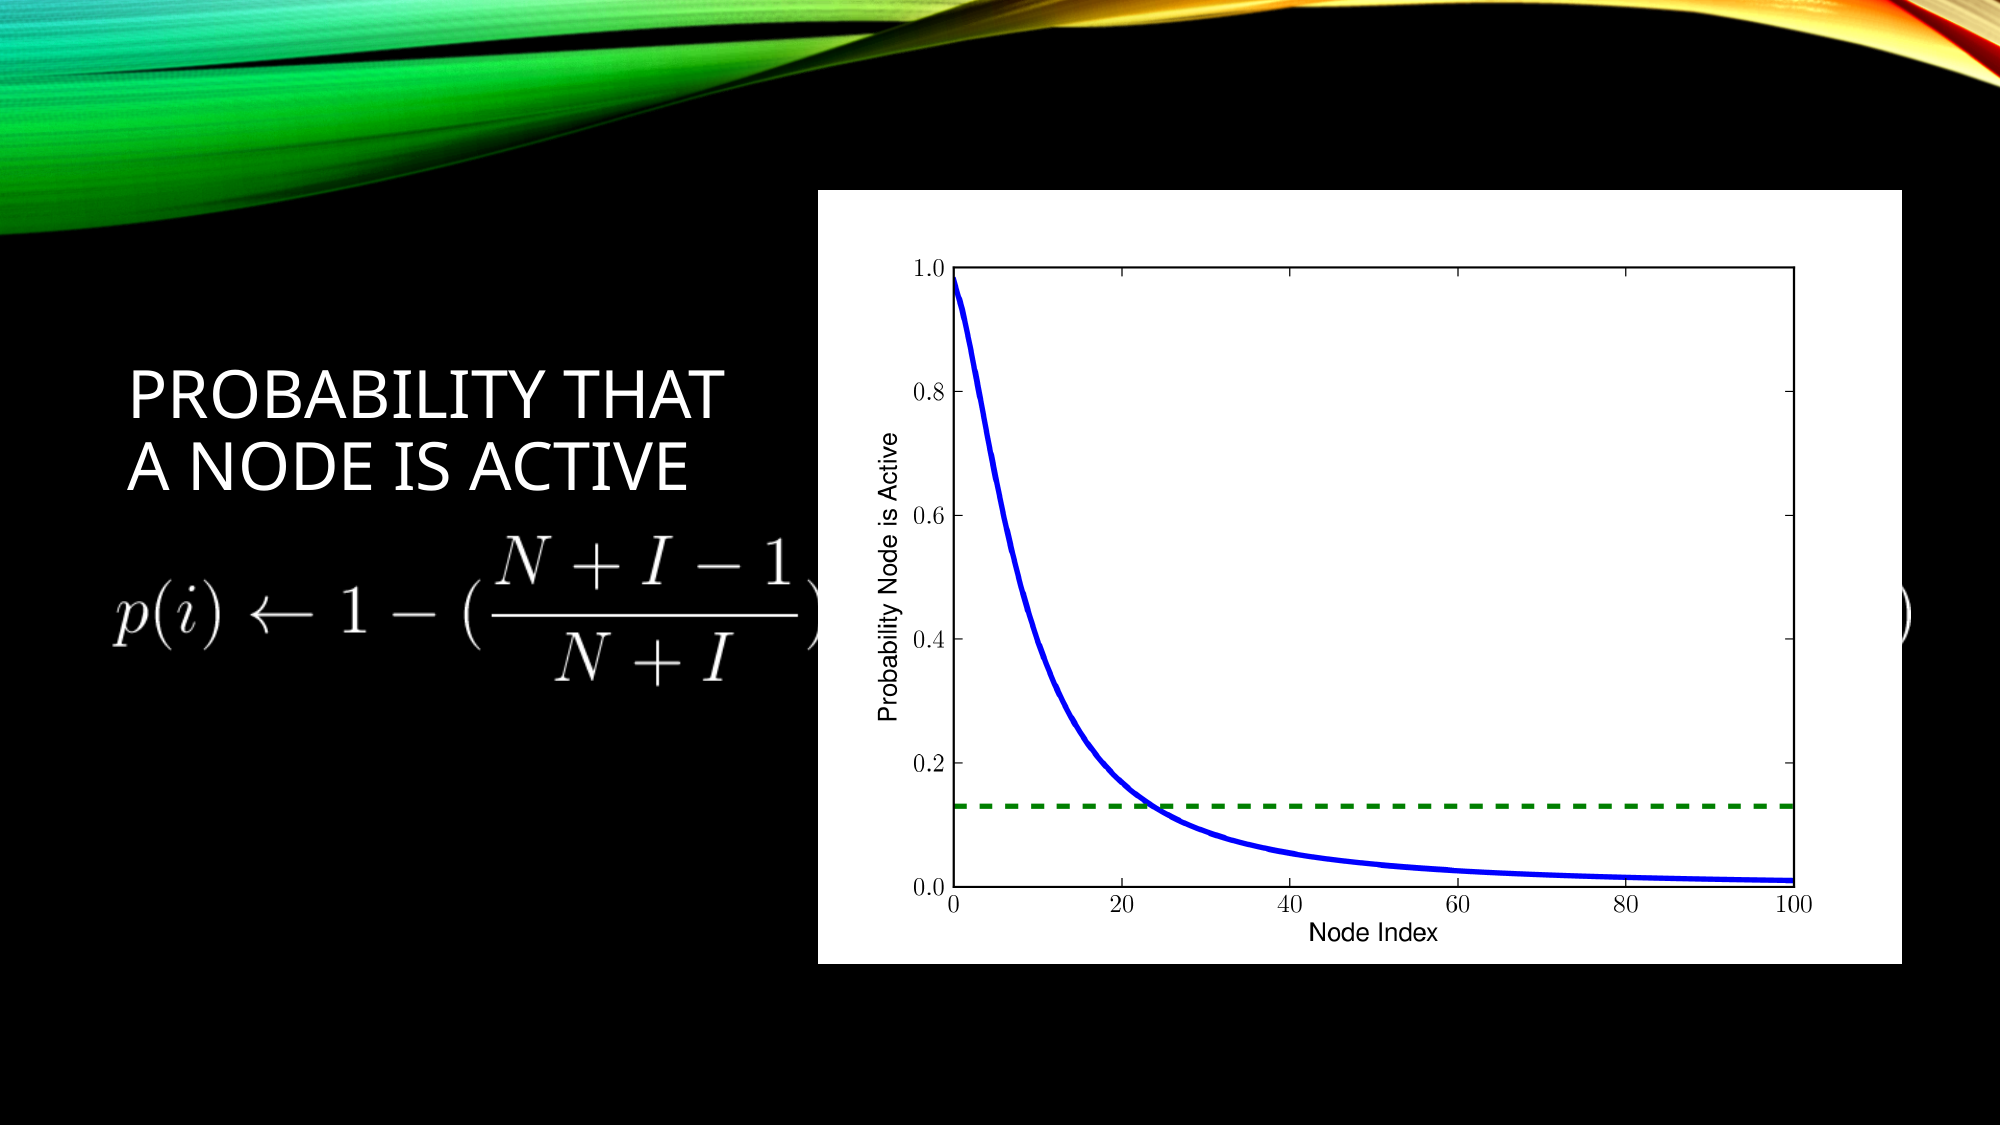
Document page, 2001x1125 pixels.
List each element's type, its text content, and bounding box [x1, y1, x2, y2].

picture [0, 0, 2000, 965]
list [112, 512, 818, 726]
title Probability That A Node Is Active [112, 249, 788, 512]
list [1902, 512, 1911, 726]
